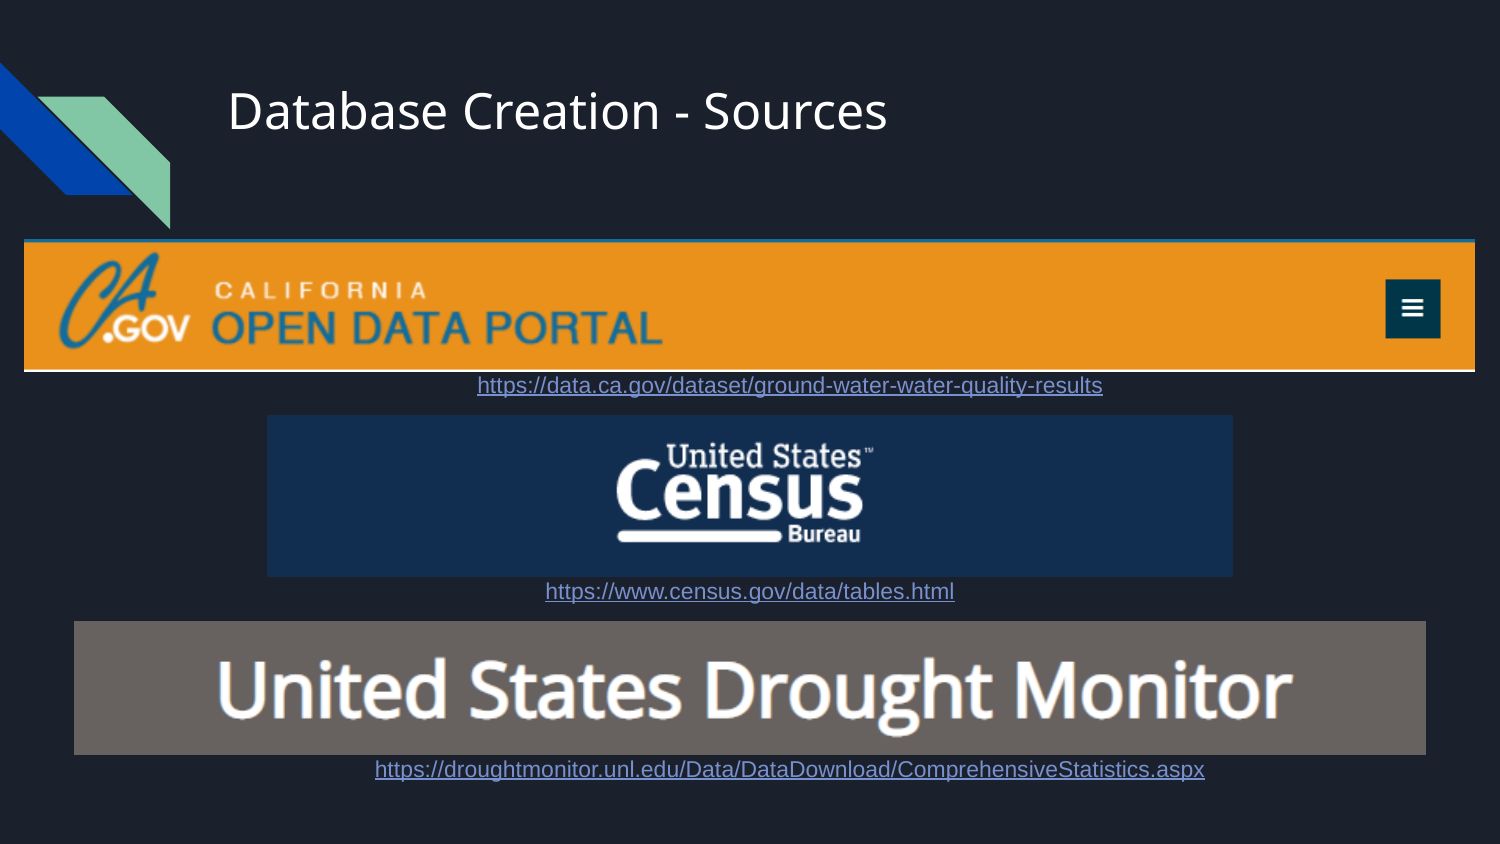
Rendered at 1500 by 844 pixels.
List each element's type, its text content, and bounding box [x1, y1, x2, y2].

title Database Creation - Sources [212, 64, 1368, 215]
text_box https://www.census.gov/data/tables.html [370, 585, 1130, 619]
picture [73, 621, 1426, 755]
text_box https://droughtmonitor.unl.edu/Data/DataDownload/ComprehensiveStatistics.aspx [349, 762, 1231, 805]
picture [24, 239, 1476, 372]
picture [266, 415, 1233, 577]
text_box https://data.ca.gov/dataset/ground-water-water-quality-results [410, 380, 1171, 414]
